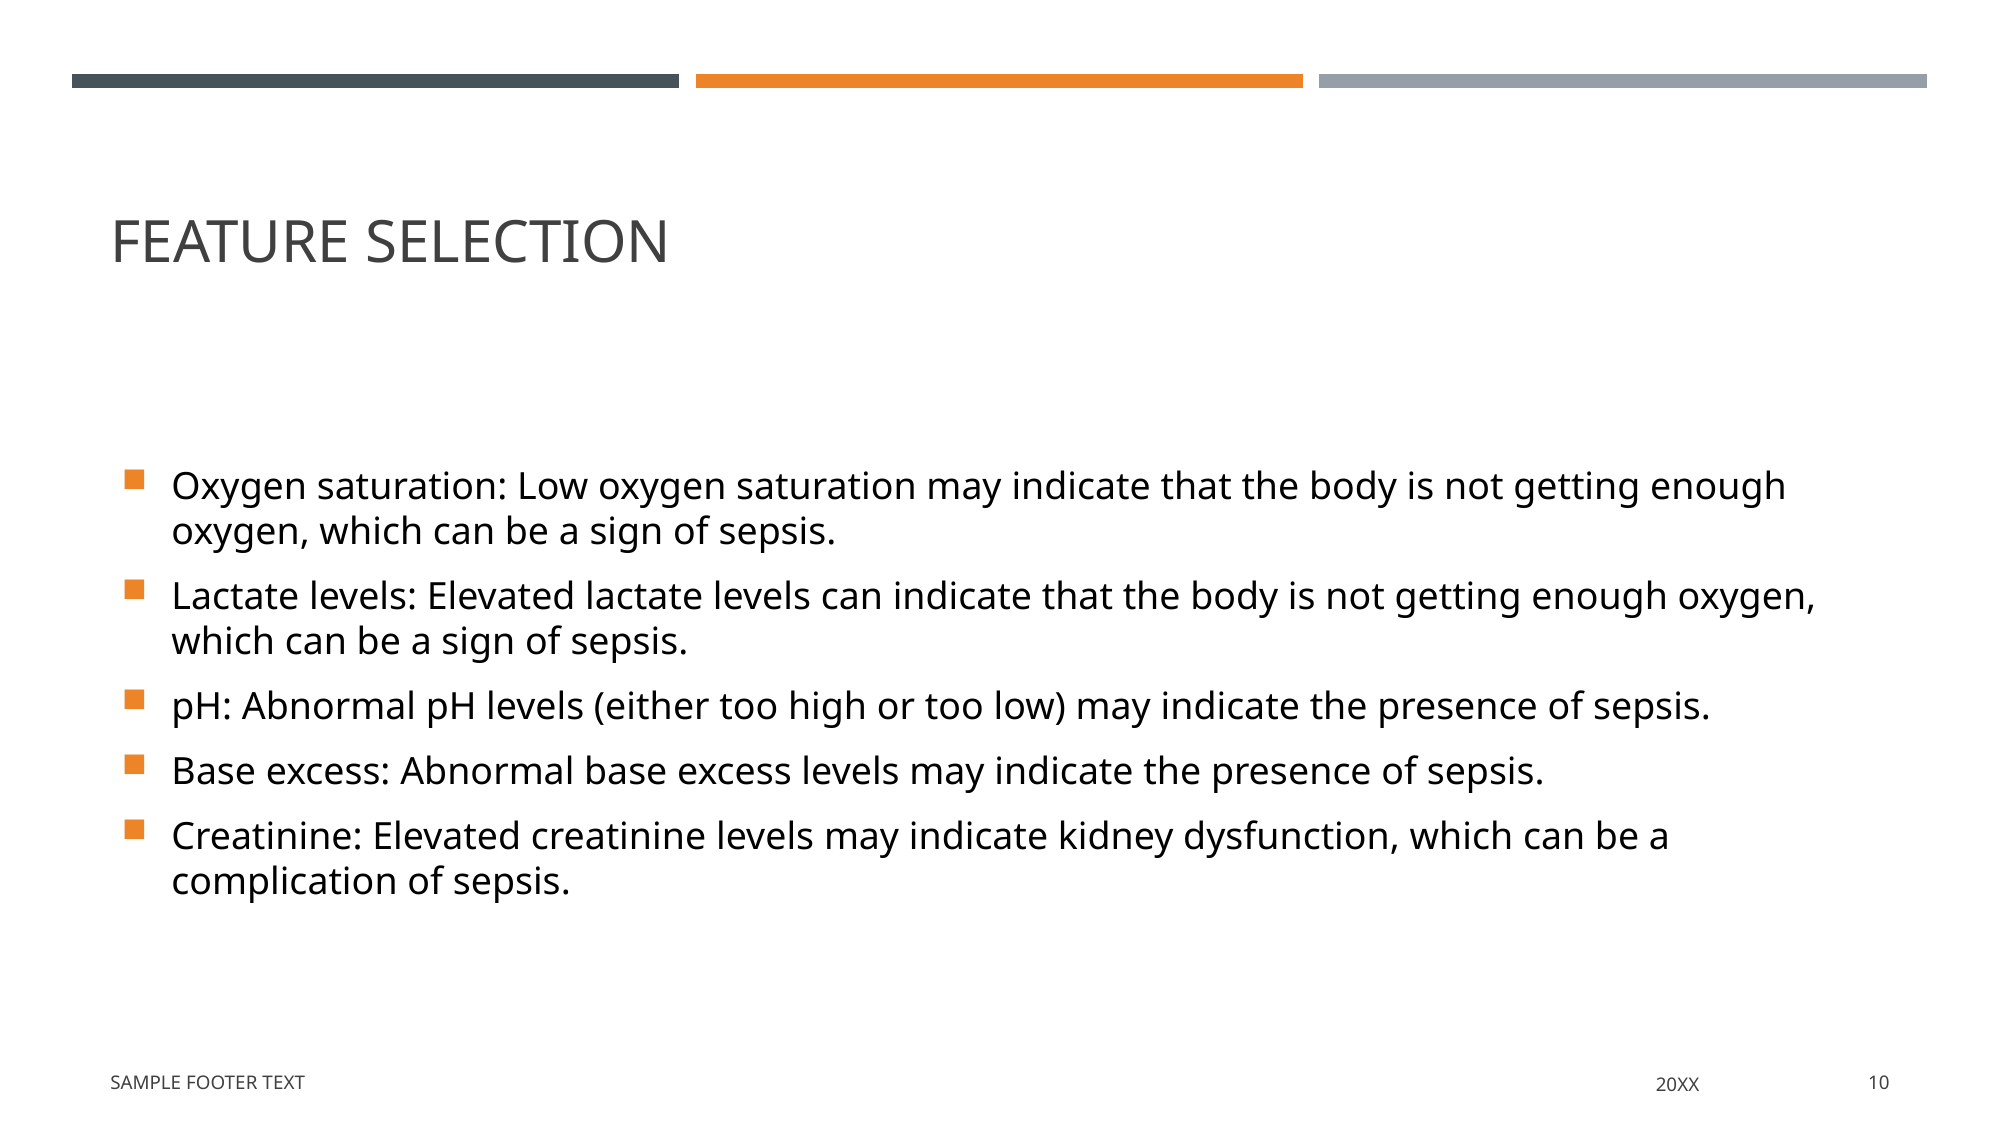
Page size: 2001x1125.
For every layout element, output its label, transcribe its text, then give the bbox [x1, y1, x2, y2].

footer Sample Footer Text [95, 1053, 1230, 1114]
slide_number 10 [1732, 1053, 1905, 1114]
list Oxygen saturation: Low oxygen saturation may indicate that the body is not getting enough oxygen, which can be a sign of sepsis. Lactate levels: Elevated lactate levels can indicate that the body is not getting enough oxygen, which can be a sign of sepsis. pH: Abnormal pH levels (either too high or too low) may indicate the presence of sepsis. Base excess: Abnormal base excess levels may indicate the presence of sepsis. Creatinine: Elevated creatinine levels may indicate kidney dysfunction, which can be a complication of sepsis. [106, 383, 1905, 981]
slide_number 20XX [1247, 1053, 1715, 1114]
title Feature selection [95, 120, 1905, 282]
